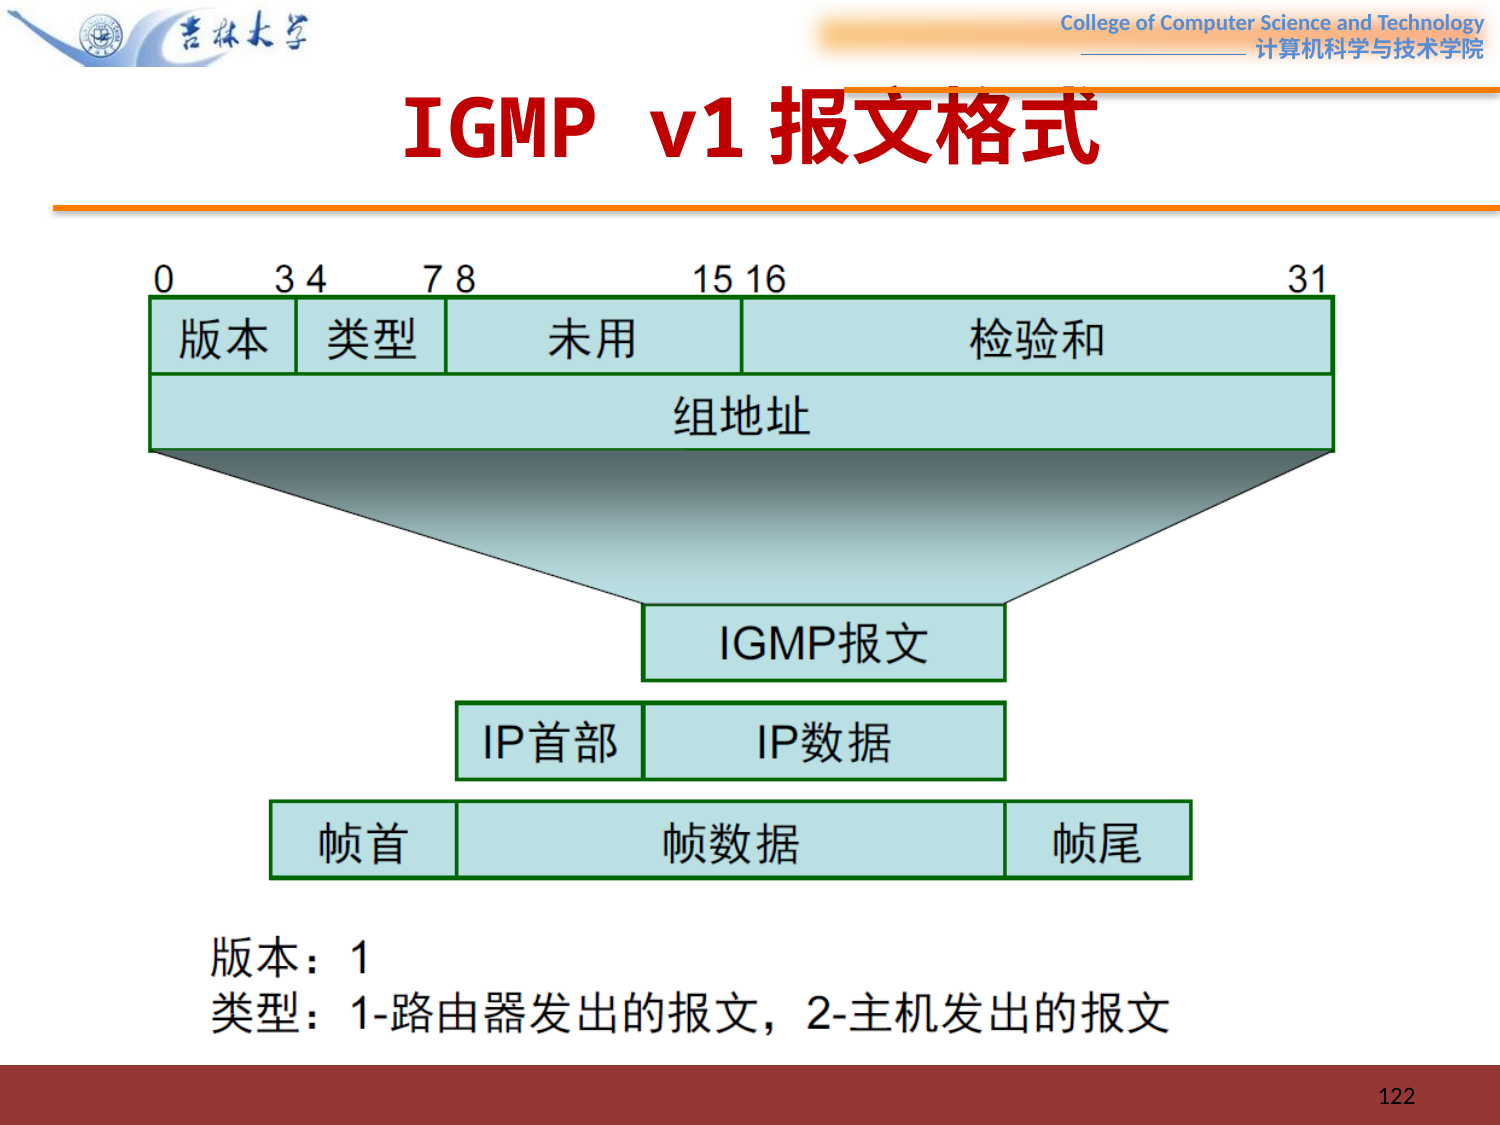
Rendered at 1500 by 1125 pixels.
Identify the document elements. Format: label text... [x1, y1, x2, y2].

text_box IGMP v1报文格式 [135, 66, 1365, 182]
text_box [799, 0, 1500, 71]
picture [0, 0, 314, 68]
footer [0, 1063, 1500, 1125]
picture [111, 243, 1416, 1047]
text_box 122 [1080, 1065, 1431, 1125]
